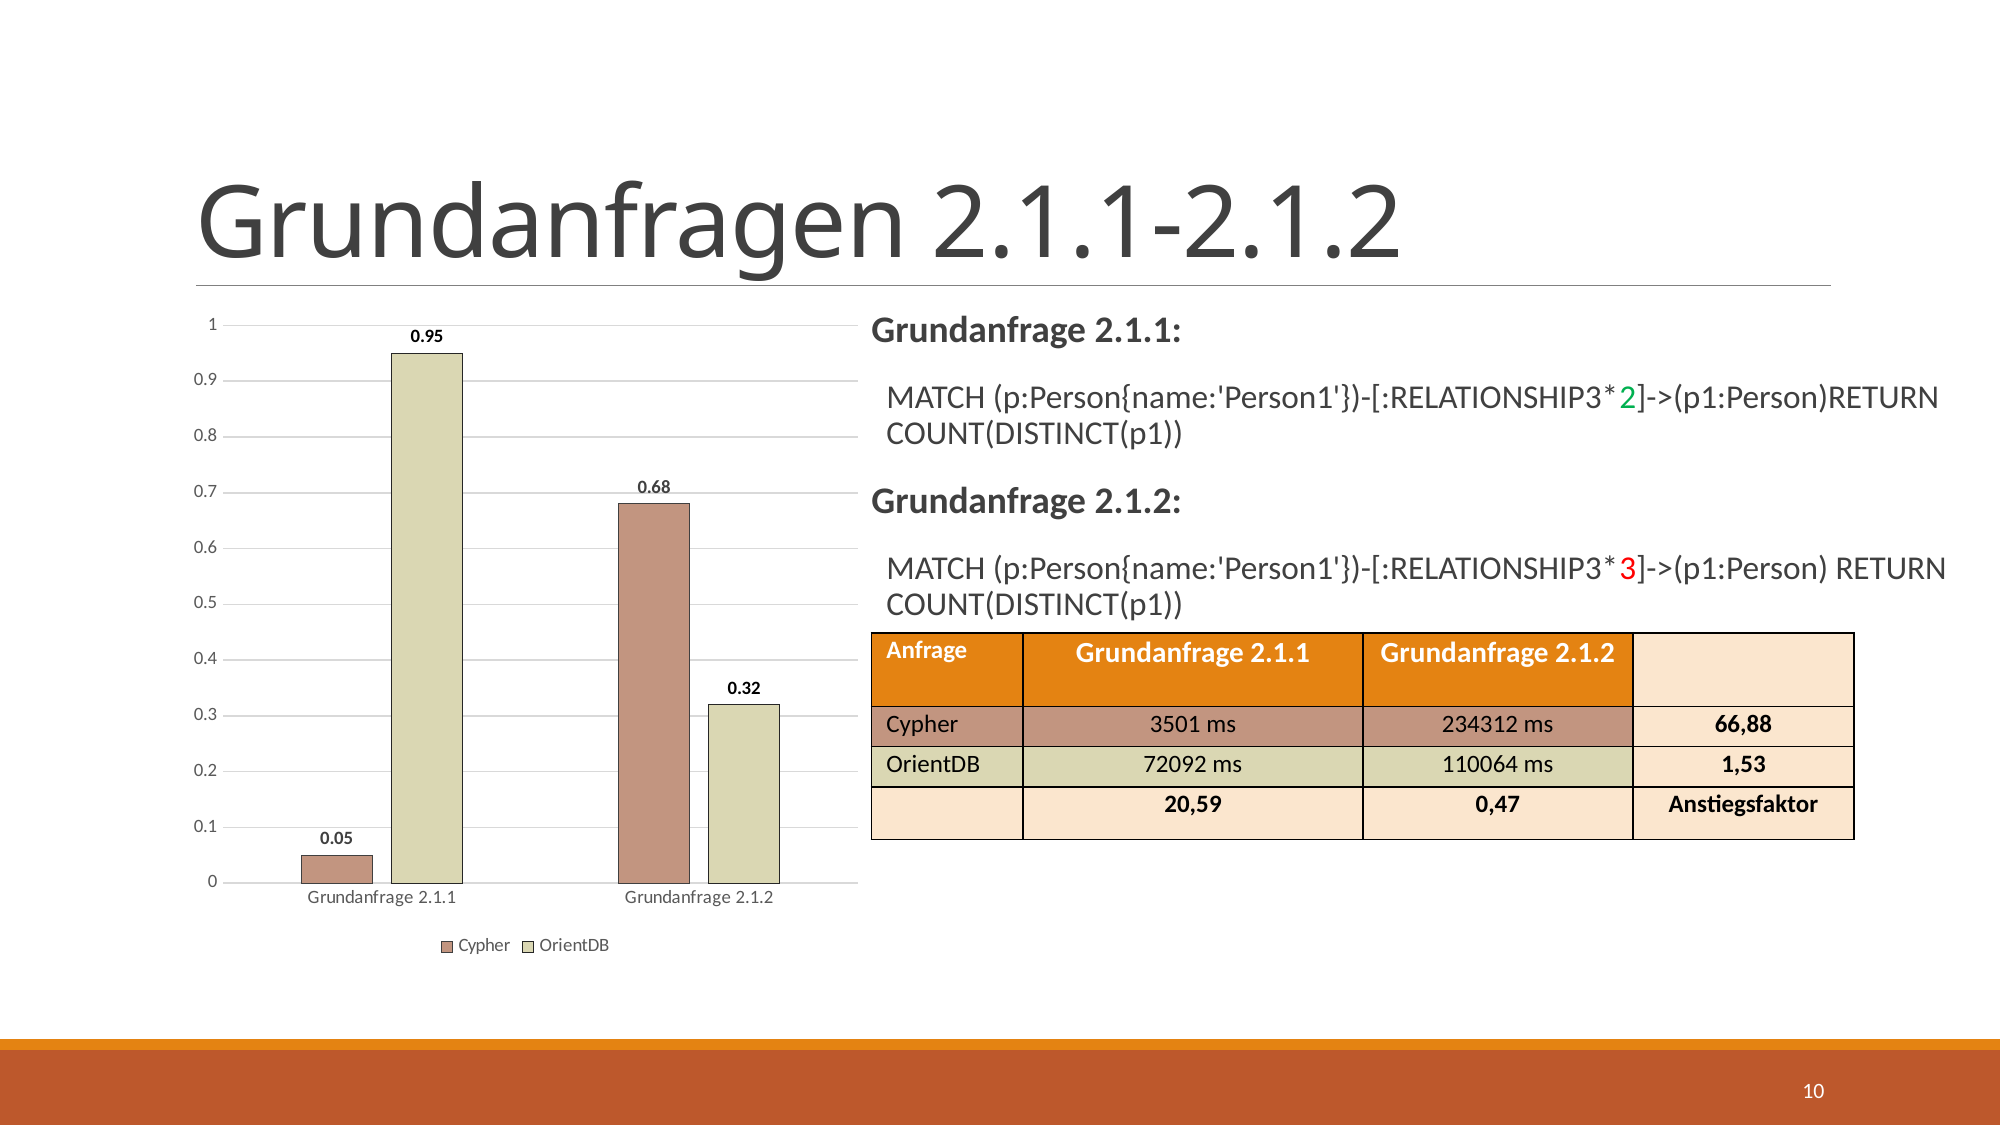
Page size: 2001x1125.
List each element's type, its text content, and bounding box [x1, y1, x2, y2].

chart [179, 302, 873, 964]
table_cell 20,59 [1024, 788, 1362, 839]
title Grundanfragen 2.1.1-2.1.2 [180, 47, 1830, 285]
table_cell Cypher [880, 707, 1022, 746]
table_cell 3501 ms [1024, 707, 1362, 746]
table_cell [880, 788, 1022, 839]
table_cell 0,47 [1364, 788, 1632, 839]
table_cell 1,53 [1634, 747, 1853, 786]
table_header [1634, 634, 1853, 706]
list Grundanfrage 2.1.1: MATCH (p:Person{name:'Person1'})-[:RELATIONSHIP3*2]->(p1:Person)RETURN COUNT(DISTINCT(p1)) Grundanfrage 2.1.2: MATCH (p:Person{name:'Person1'})-[:RELATIONSHIP3*3]->(p1:Person) RETURN COUNT(DISTINCT(p1)) [878, 302, 1959, 963]
table_cell 66,88 [1634, 707, 1853, 746]
table_cell OrientDB [880, 747, 1022, 786]
table_cell 234312 ms [1364, 707, 1632, 746]
table_cell Anstiegsfaktor [1634, 788, 1853, 839]
table_header Grundanfrage 2.1.1 [1024, 634, 1362, 706]
table_header Grundanfrage 2.1.2 [1364, 634, 1632, 706]
table_cell 72092 ms [1024, 747, 1362, 786]
slide_number 10 [1624, 1059, 1840, 1120]
table_header Anfrage [880, 634, 1022, 706]
table_cell 110064 ms [1364, 747, 1632, 786]
